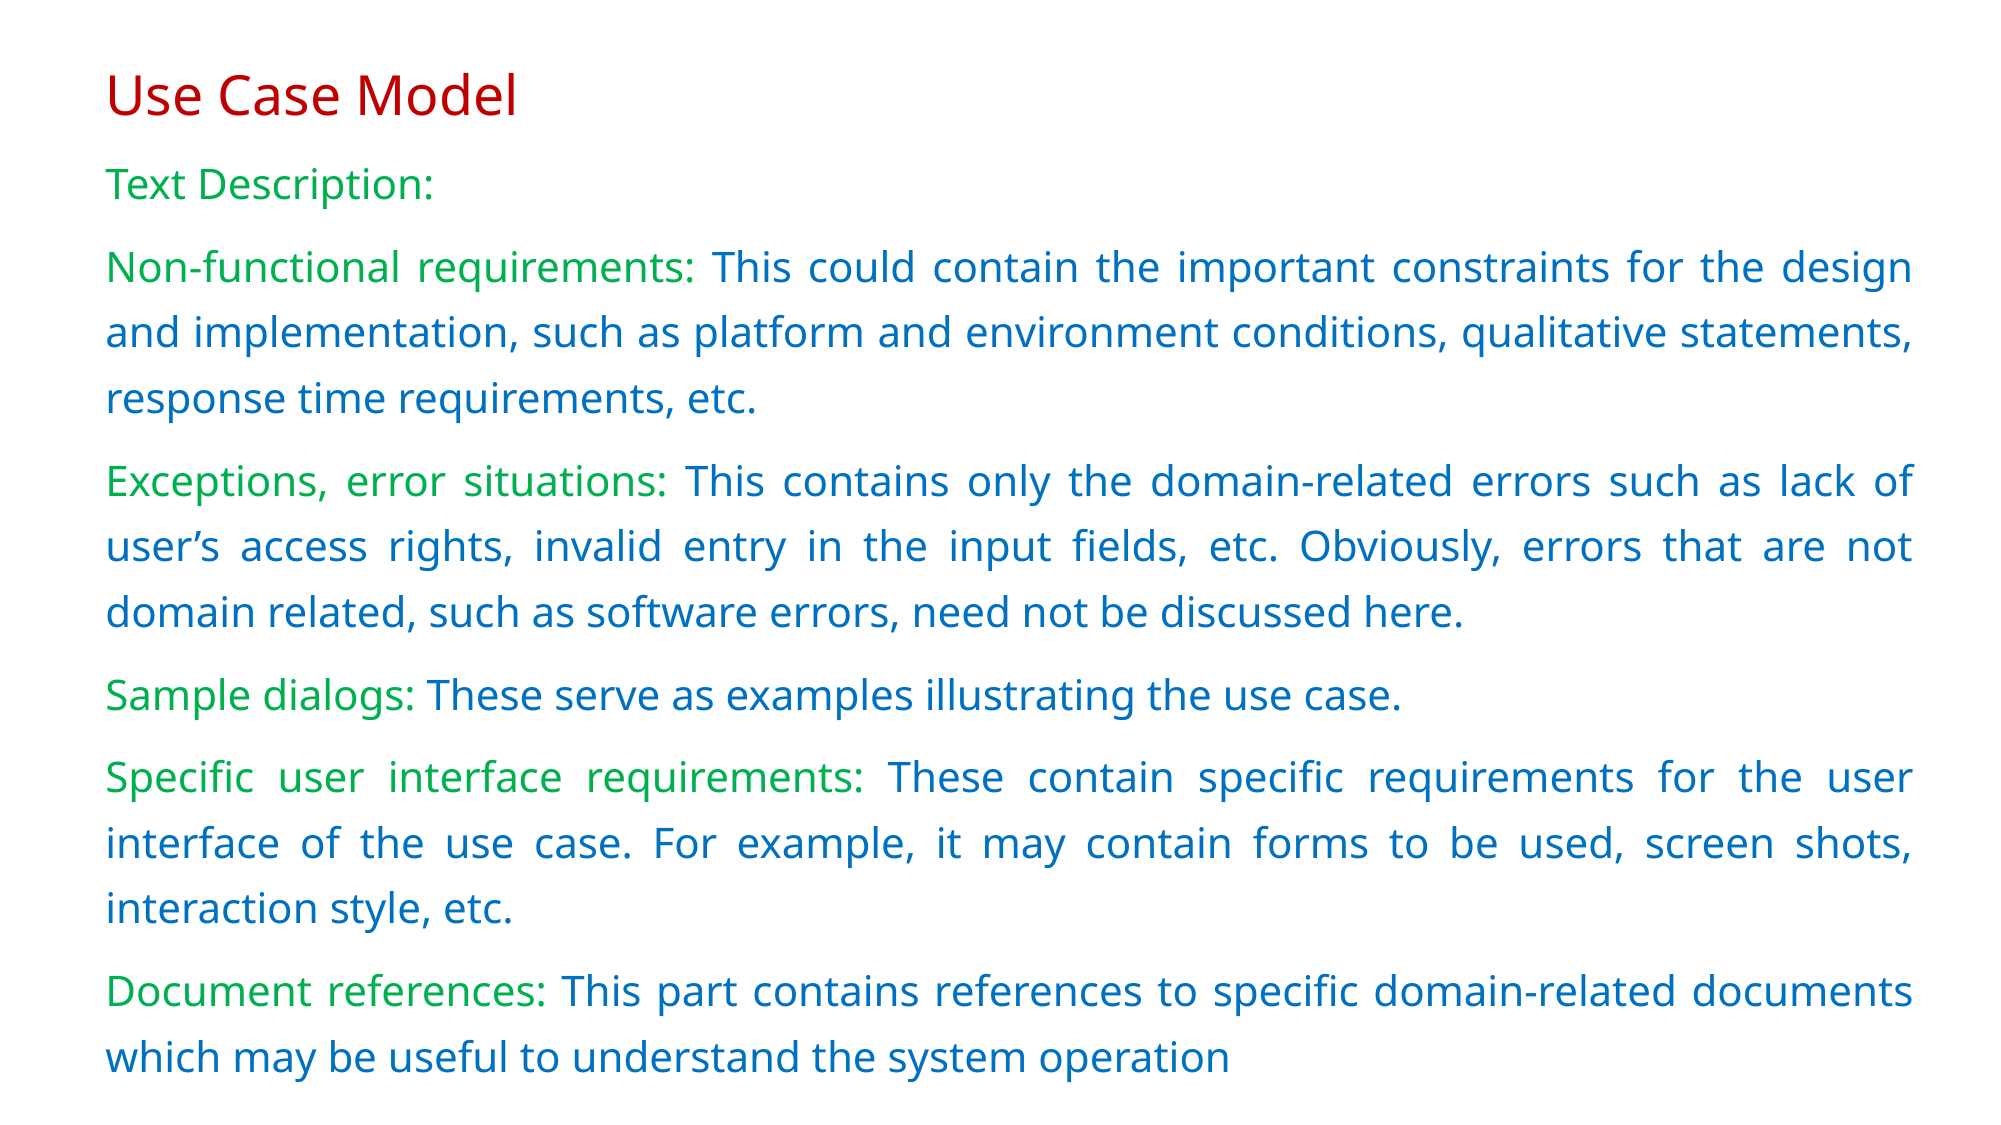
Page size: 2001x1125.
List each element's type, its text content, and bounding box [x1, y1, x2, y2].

list Text Description: Non-functional requirements: This could contain the important constraints for the design and implementation, such as platform and environment conditions, qualitative statements, response time requirements, etc. Exceptions, error situations: This contains only the domain-related errors such as lack of user’s access rights, invalid entry in the input fields, etc. Obviously, errors that are not domain related, such as software errors, need not be discussed here. Sample dialogs: These serve as examples illustrating the use case. Specific user interface requirements: These contain specific requirements for the user interface of the use case. For example, it may contain forms to be used, screen shots, interaction style, etc. Document references: This part contains references to specific domain-related documents which may be useful to understand the system operation [90, 135, 1929, 1089]
title Use Case Model [90, 59, 1816, 135]
